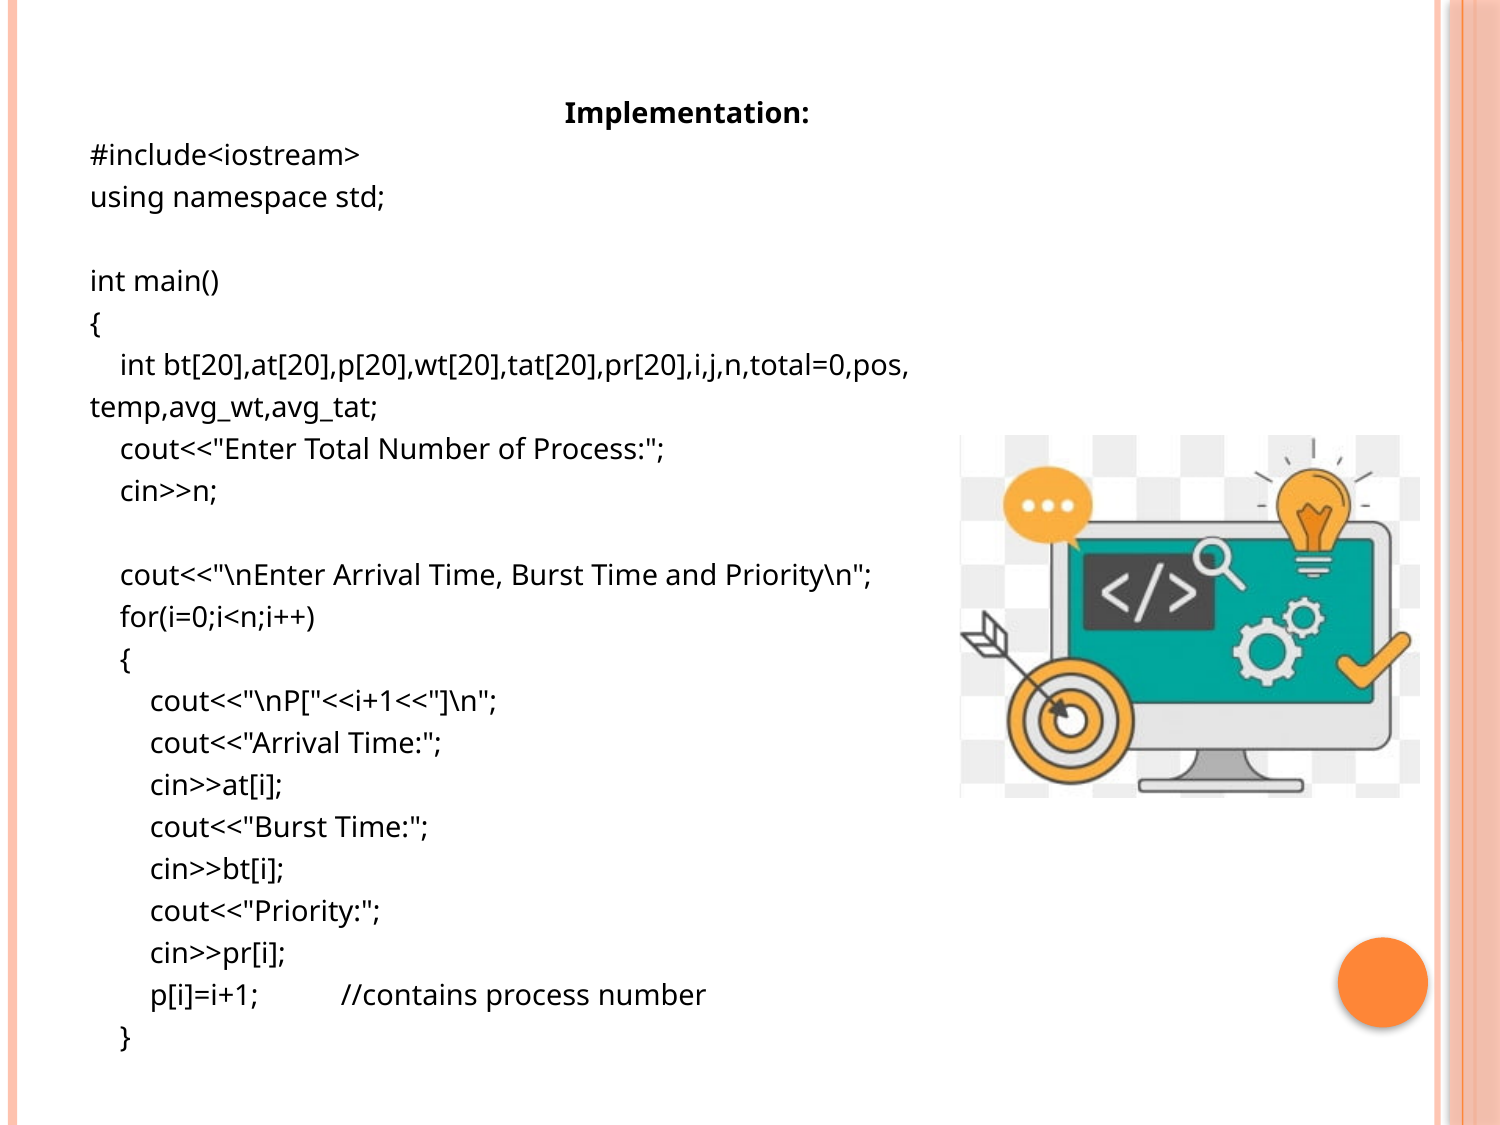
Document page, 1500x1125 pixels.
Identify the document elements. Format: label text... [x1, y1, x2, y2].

picture [958, 435, 1421, 798]
list Implementation: #include<iostream> using namespace std; int main() { int bt[20],at[20],p[20],wt[20],tat[20],pr[20],i,j,n,total=0,pos, temp,avg_wt,avg_tat; cout<<"Enter Total Number of Process:"; cin>>n; cout<<"\nEnter Arrival Time, Burst Time and Priority\n"; for(i=0;i<n;i++) { cout<<"\nP["<<i+1<<"]\n"; cout<<"Arrival Time:"; cin>>at[i]; cout<<"Burst Time:"; cin>>bt[i]; cout<<"Priority:"; cin>>pr[i]; p[i]=i+1; //contains process number } [75, 87, 1300, 1062]
